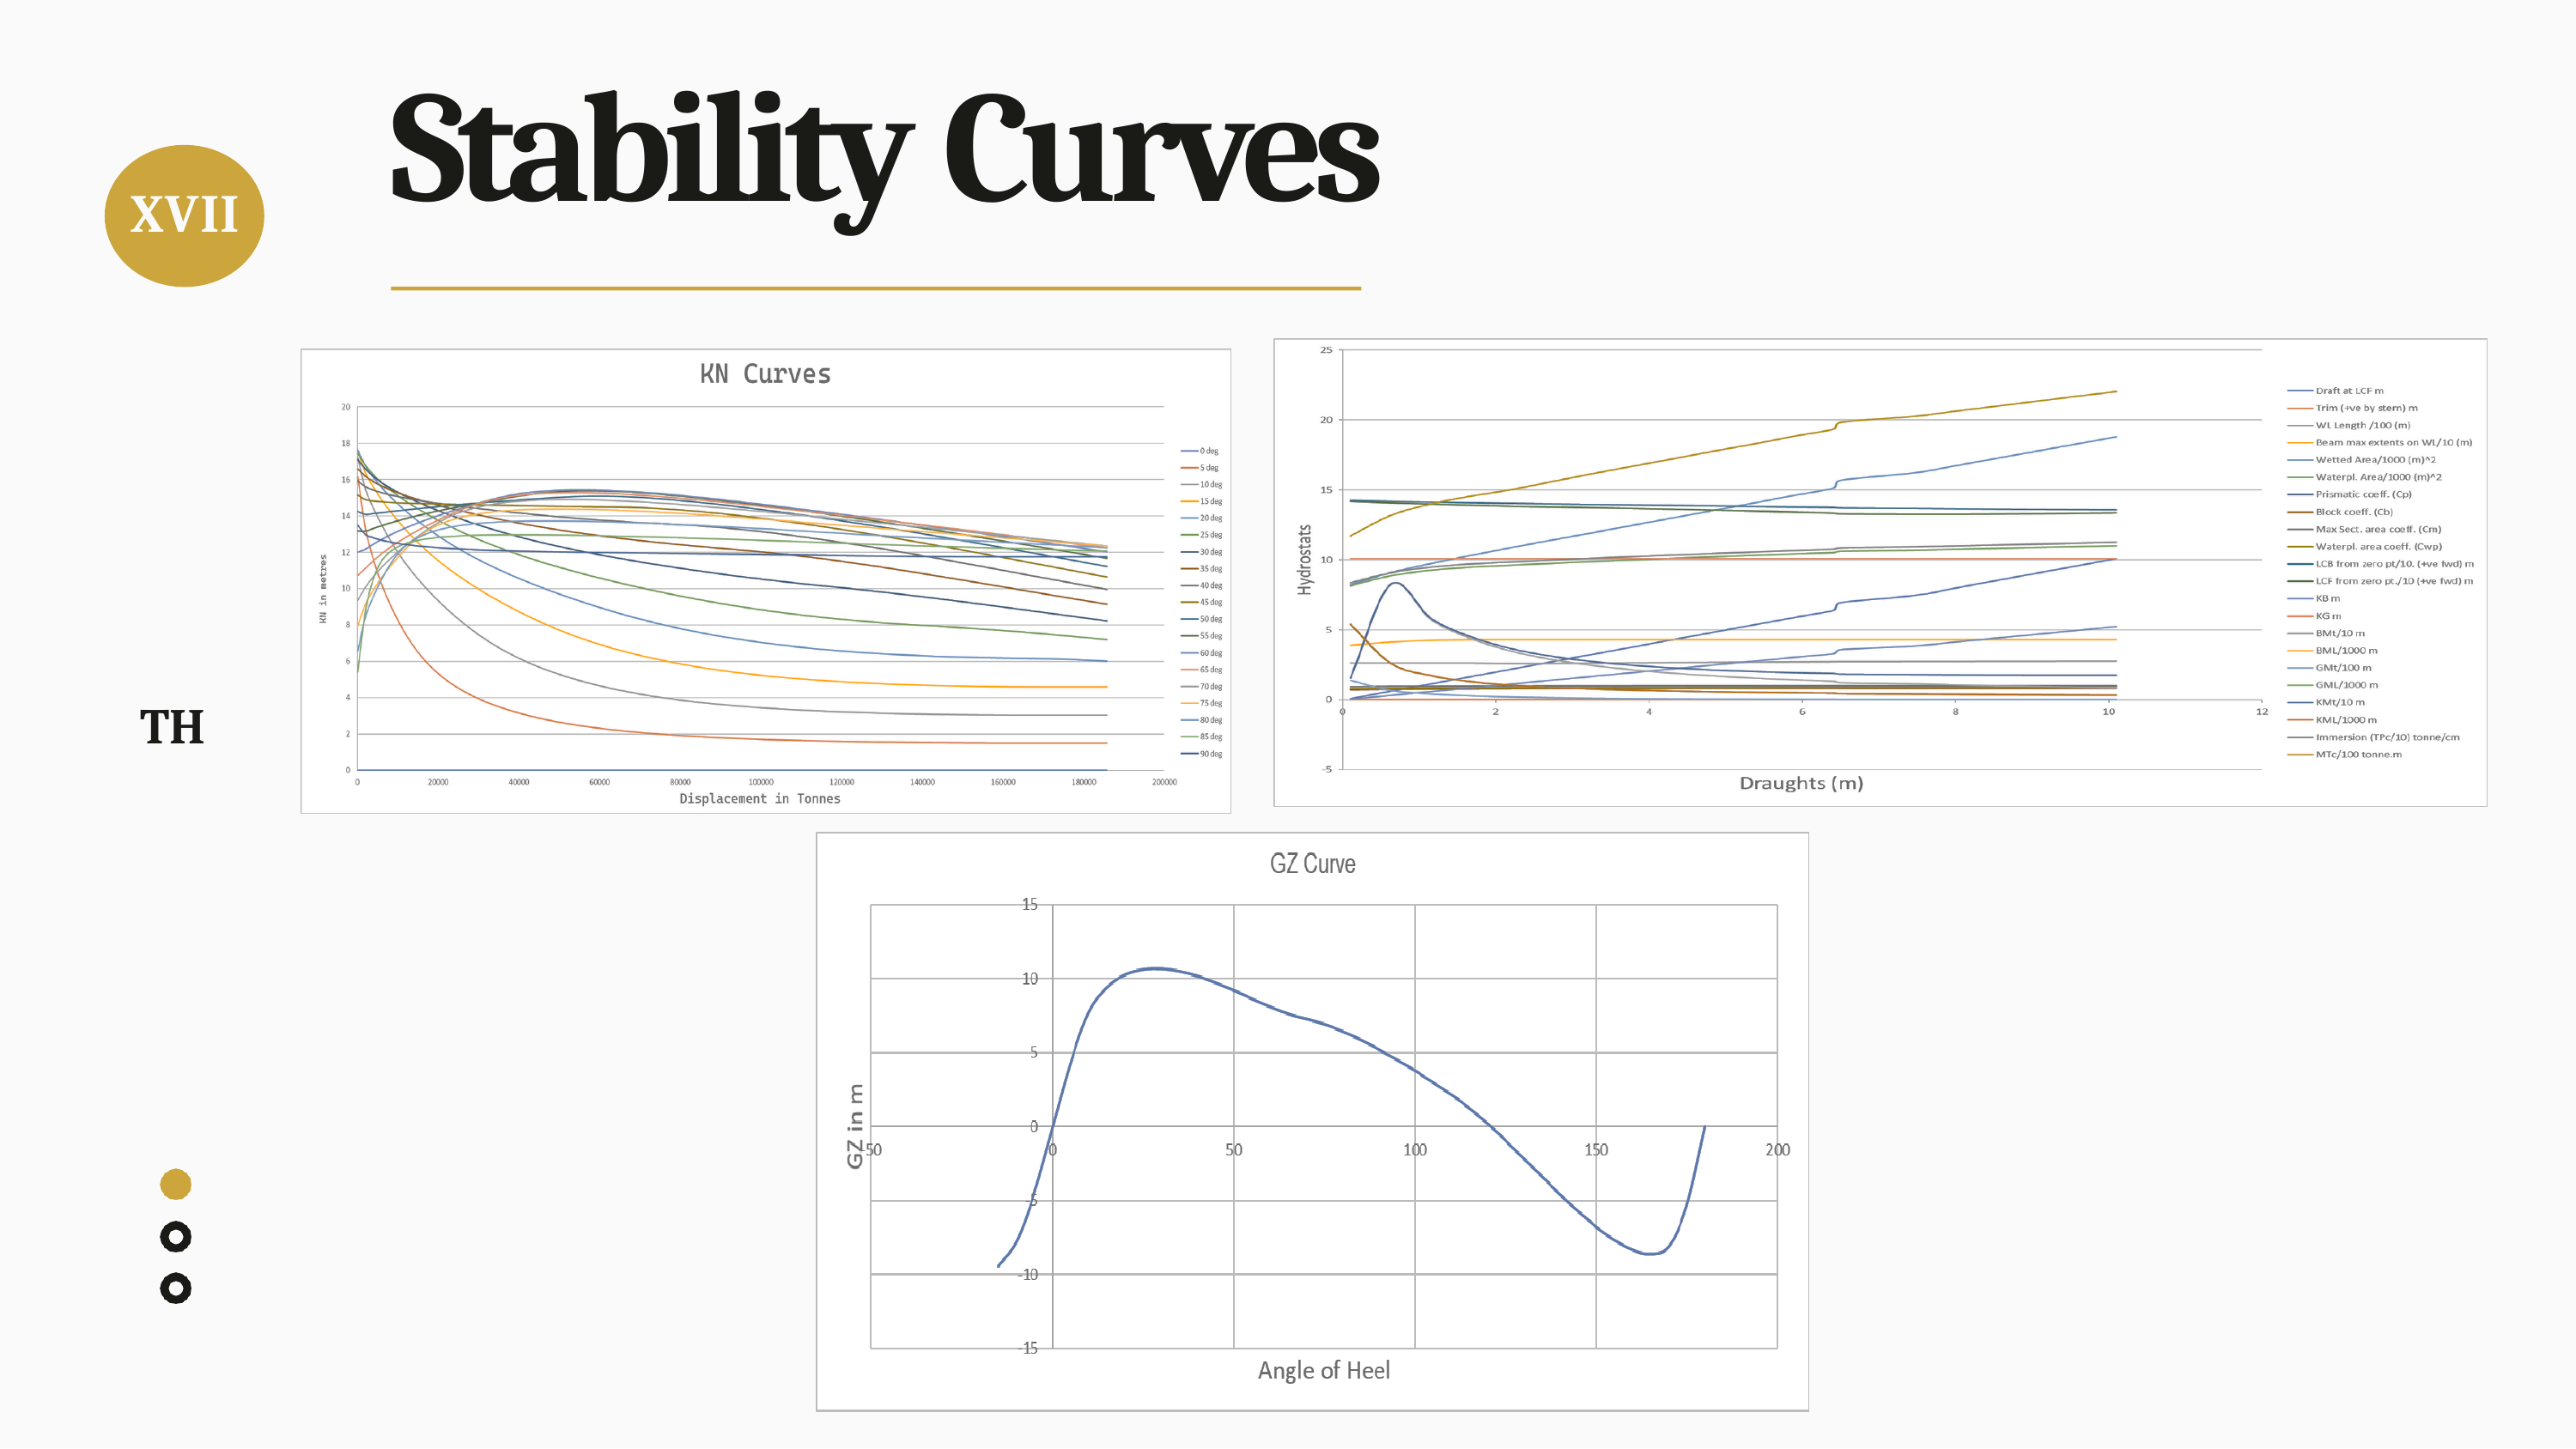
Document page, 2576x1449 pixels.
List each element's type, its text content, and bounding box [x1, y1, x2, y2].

picture [300, 349, 1231, 814]
text_box [104, 144, 264, 288]
text_box [391, 286, 1362, 291]
text_box XVII [129, 177, 240, 244]
text_box TH [138, 691, 213, 754]
picture [160, 1272, 191, 1304]
picture [159, 1168, 191, 1201]
picture [815, 832, 1809, 1413]
picture [160, 1220, 191, 1252]
title Stability Curves [389, 39, 2222, 284]
picture [1273, 338, 2488, 807]
